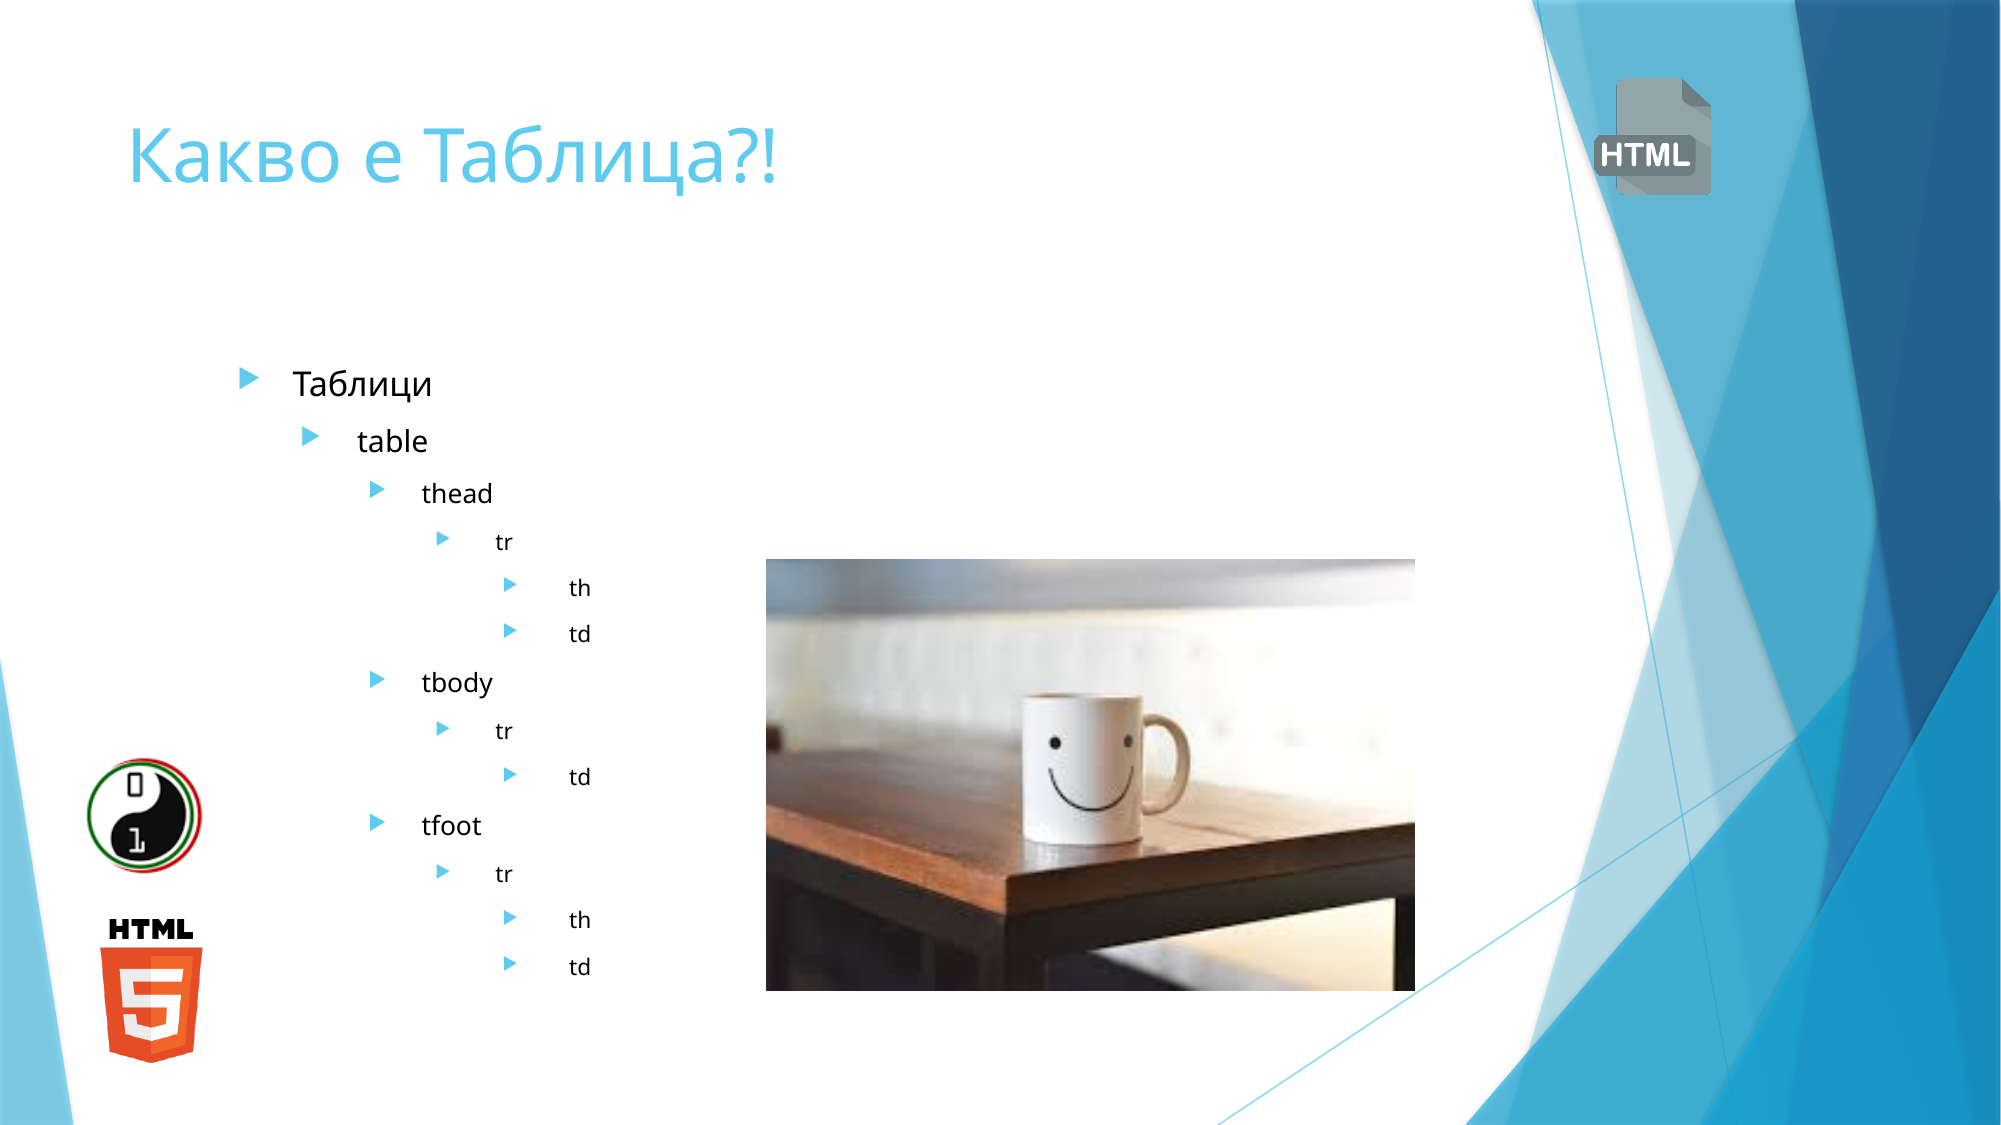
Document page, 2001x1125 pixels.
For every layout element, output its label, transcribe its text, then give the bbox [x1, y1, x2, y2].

picture [78, 753, 208, 883]
list Таблици table thead tr th td tbody tr td tfoot tr th td [222, 354, 1522, 992]
picture [78, 919, 223, 1063]
title Какво е Таблица?! [111, 99, 1522, 317]
picture [766, 559, 1416, 992]
picture [1594, 77, 1712, 195]
